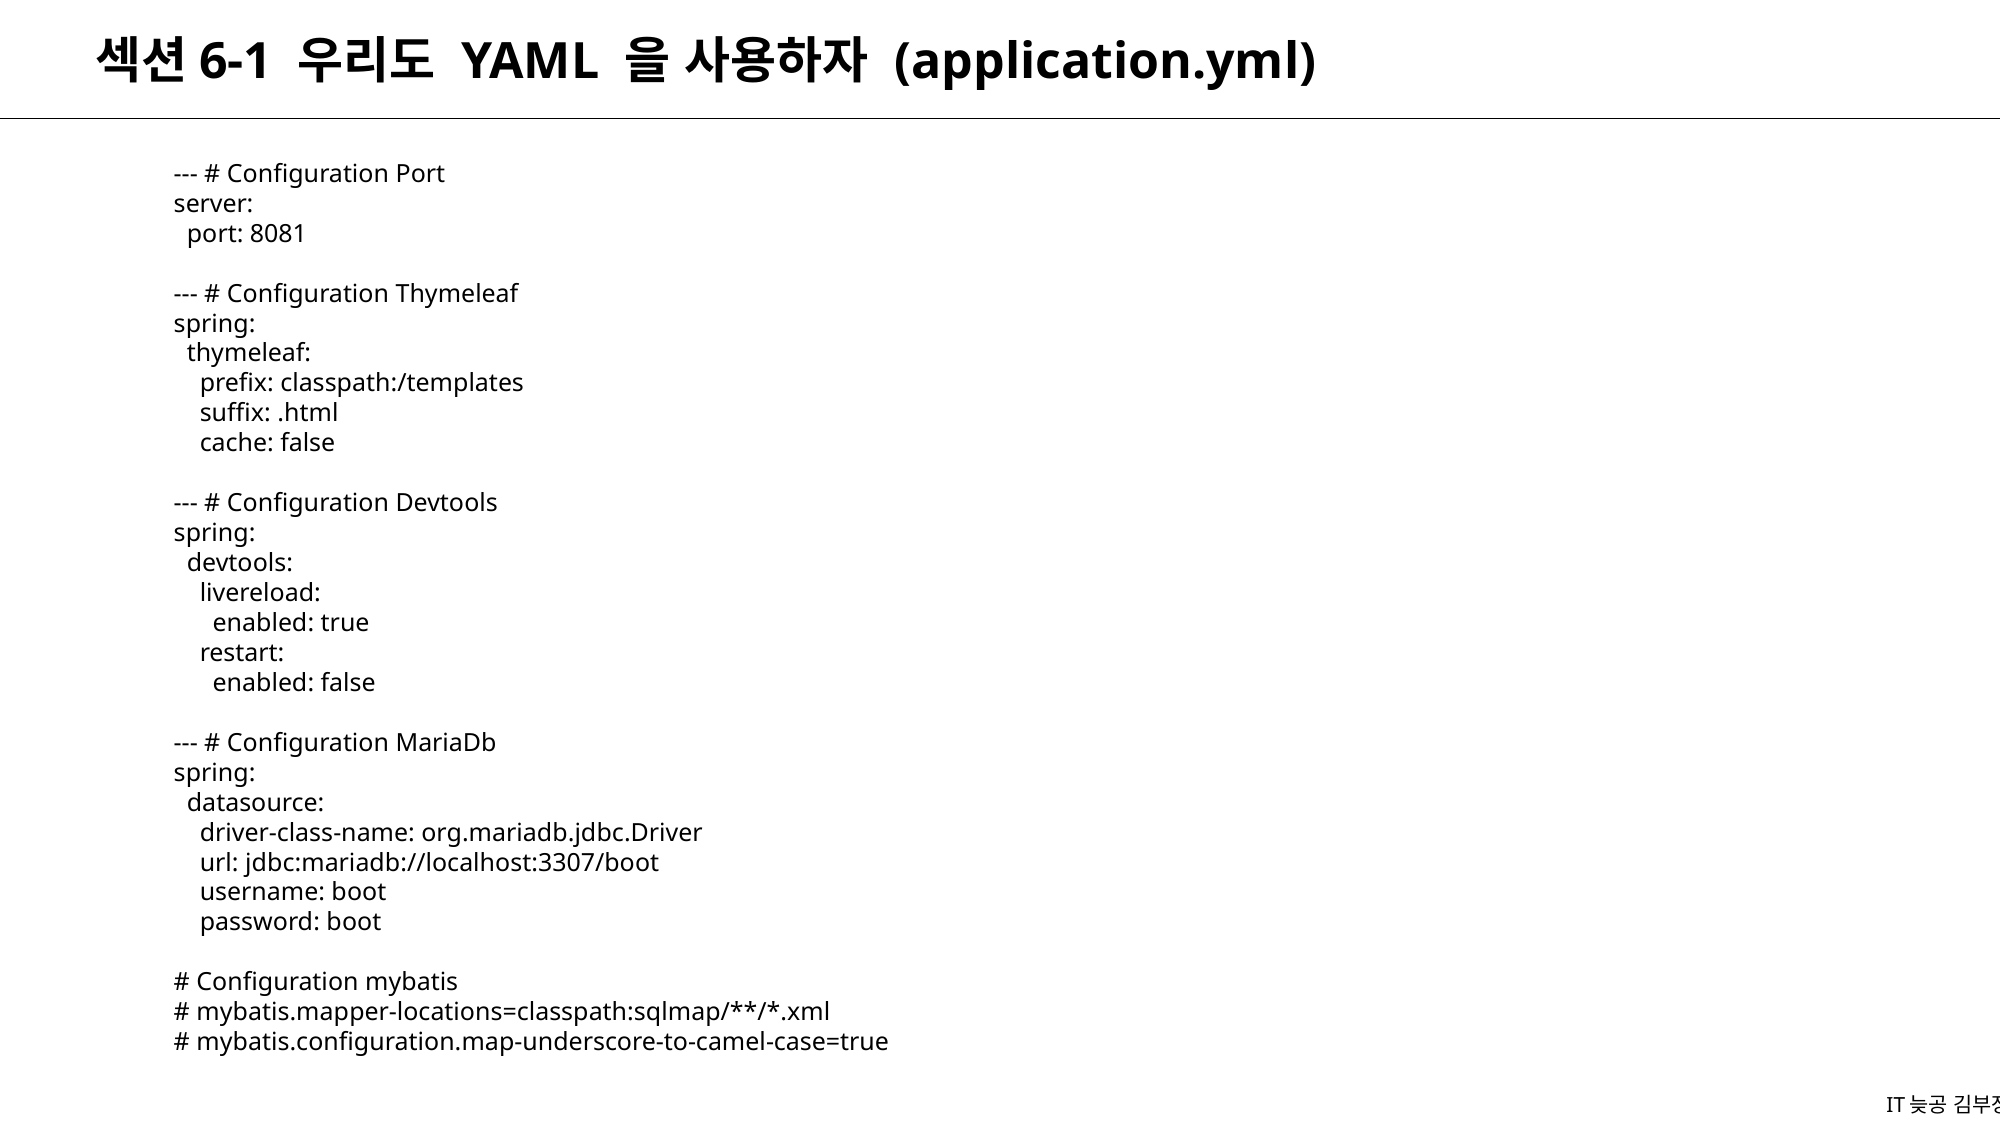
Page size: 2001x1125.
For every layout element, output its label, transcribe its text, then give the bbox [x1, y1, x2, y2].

text_box IT늦공 김부장 [1871, 1084, 2000, 1124]
text_box 섹션6-1 우리도 YAML 을 사용하자 (application.yml) [80, 21, 1332, 97]
text_box --- # Configuration Port server: port: 8081 --- # Configuration Thymeleaf spring: thymeleaf: prefix: classpath:/templates suffix: .html cache: false --- # Configuration Devtools spring: devtools: livereload: enabled: true restart: enabled: false --- # Configuration MariaDb spring: datasource: driver-class-name: org.mariadb.jdbc.Driver url: jdbc:mariadb://localhost:3307/boot username: boot password: boot # Configuration mybatis # mybatis.mapper-locations=classpath:sqlmap/**/*.xml # mybatis.configuration.map-underscore-to-camel-case=true [159, 149, 905, 1063]
